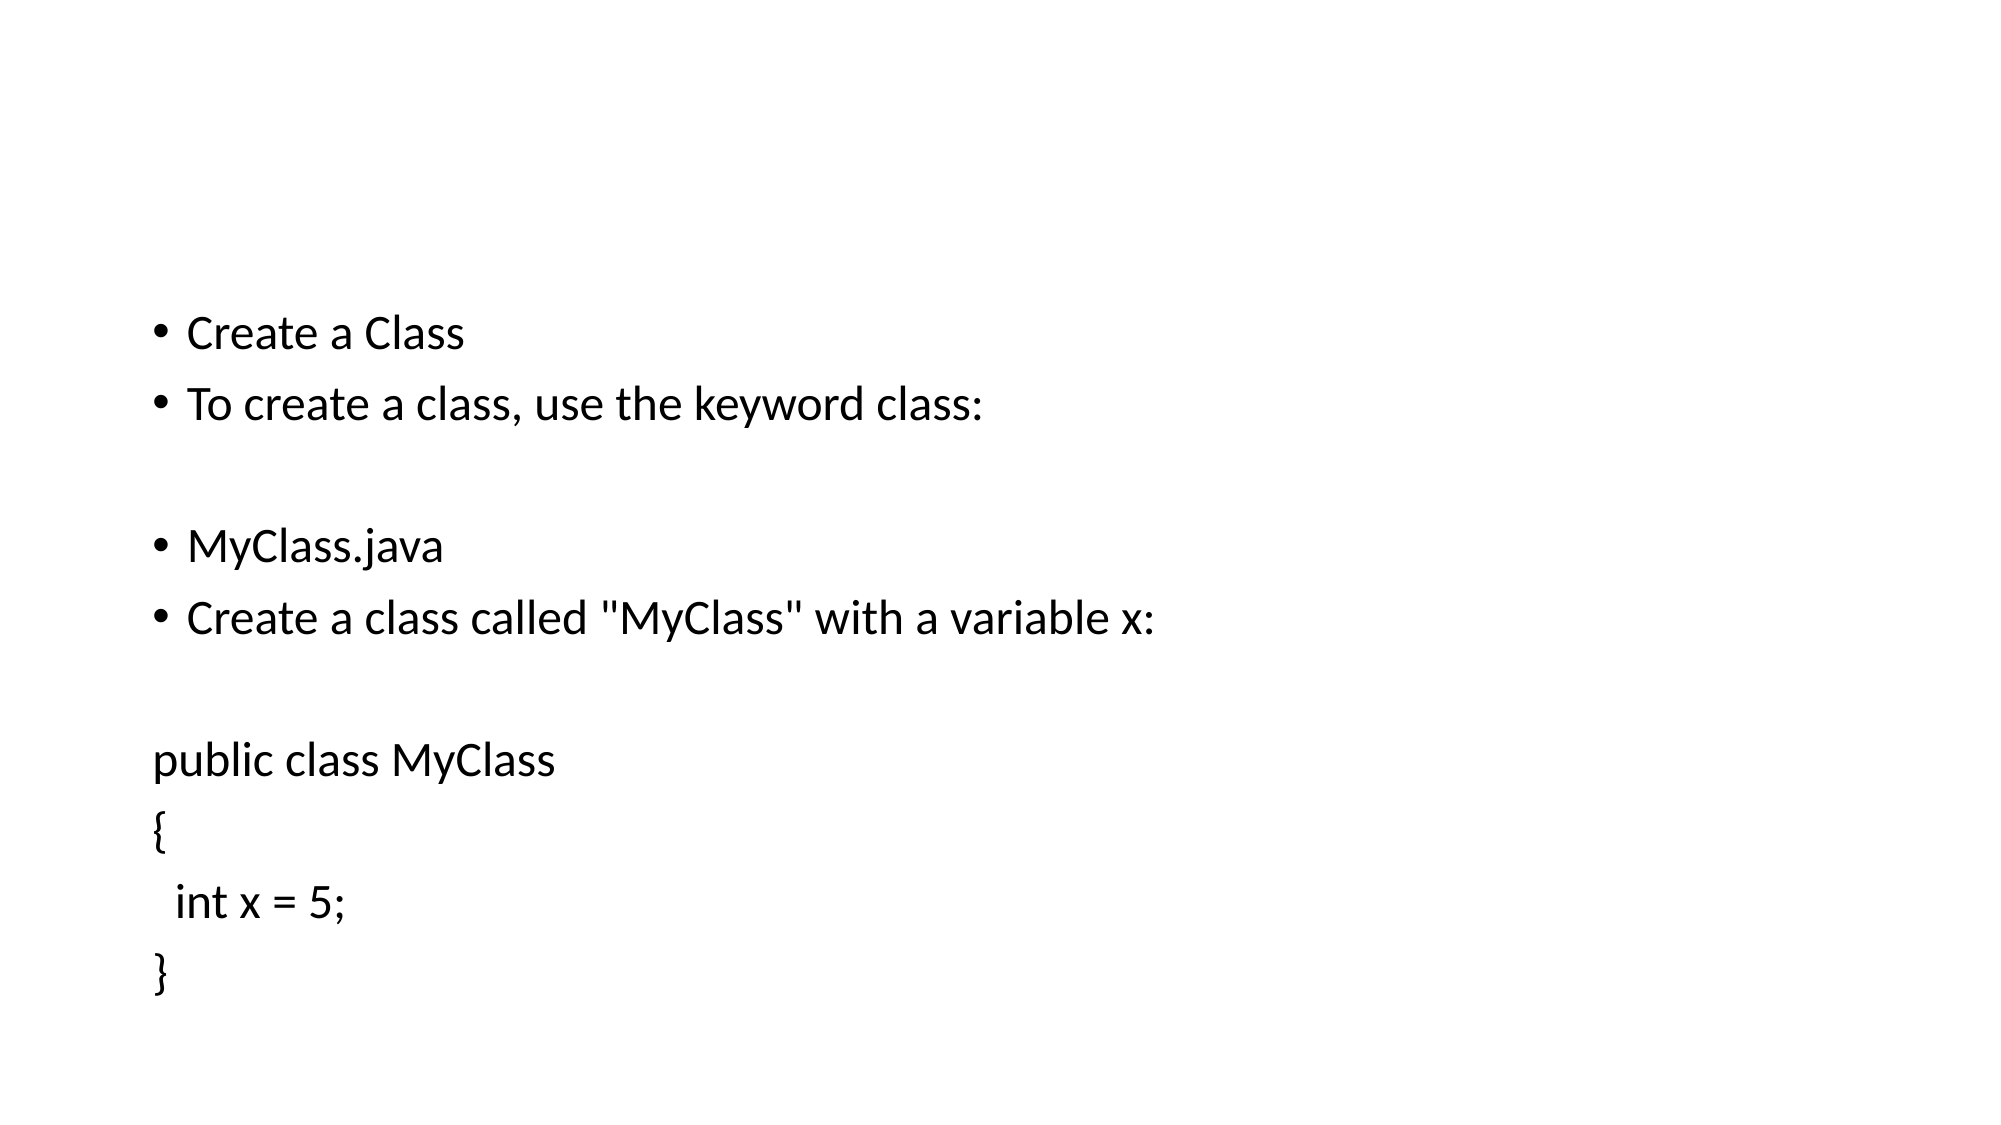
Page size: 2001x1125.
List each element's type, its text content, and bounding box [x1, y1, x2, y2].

list Create a Class To create a class, use the keyword class: MyClass.java Create a class called "MyClass" with a variable x: public class MyClass { int x = 5; } [137, 299, 1863, 1014]
